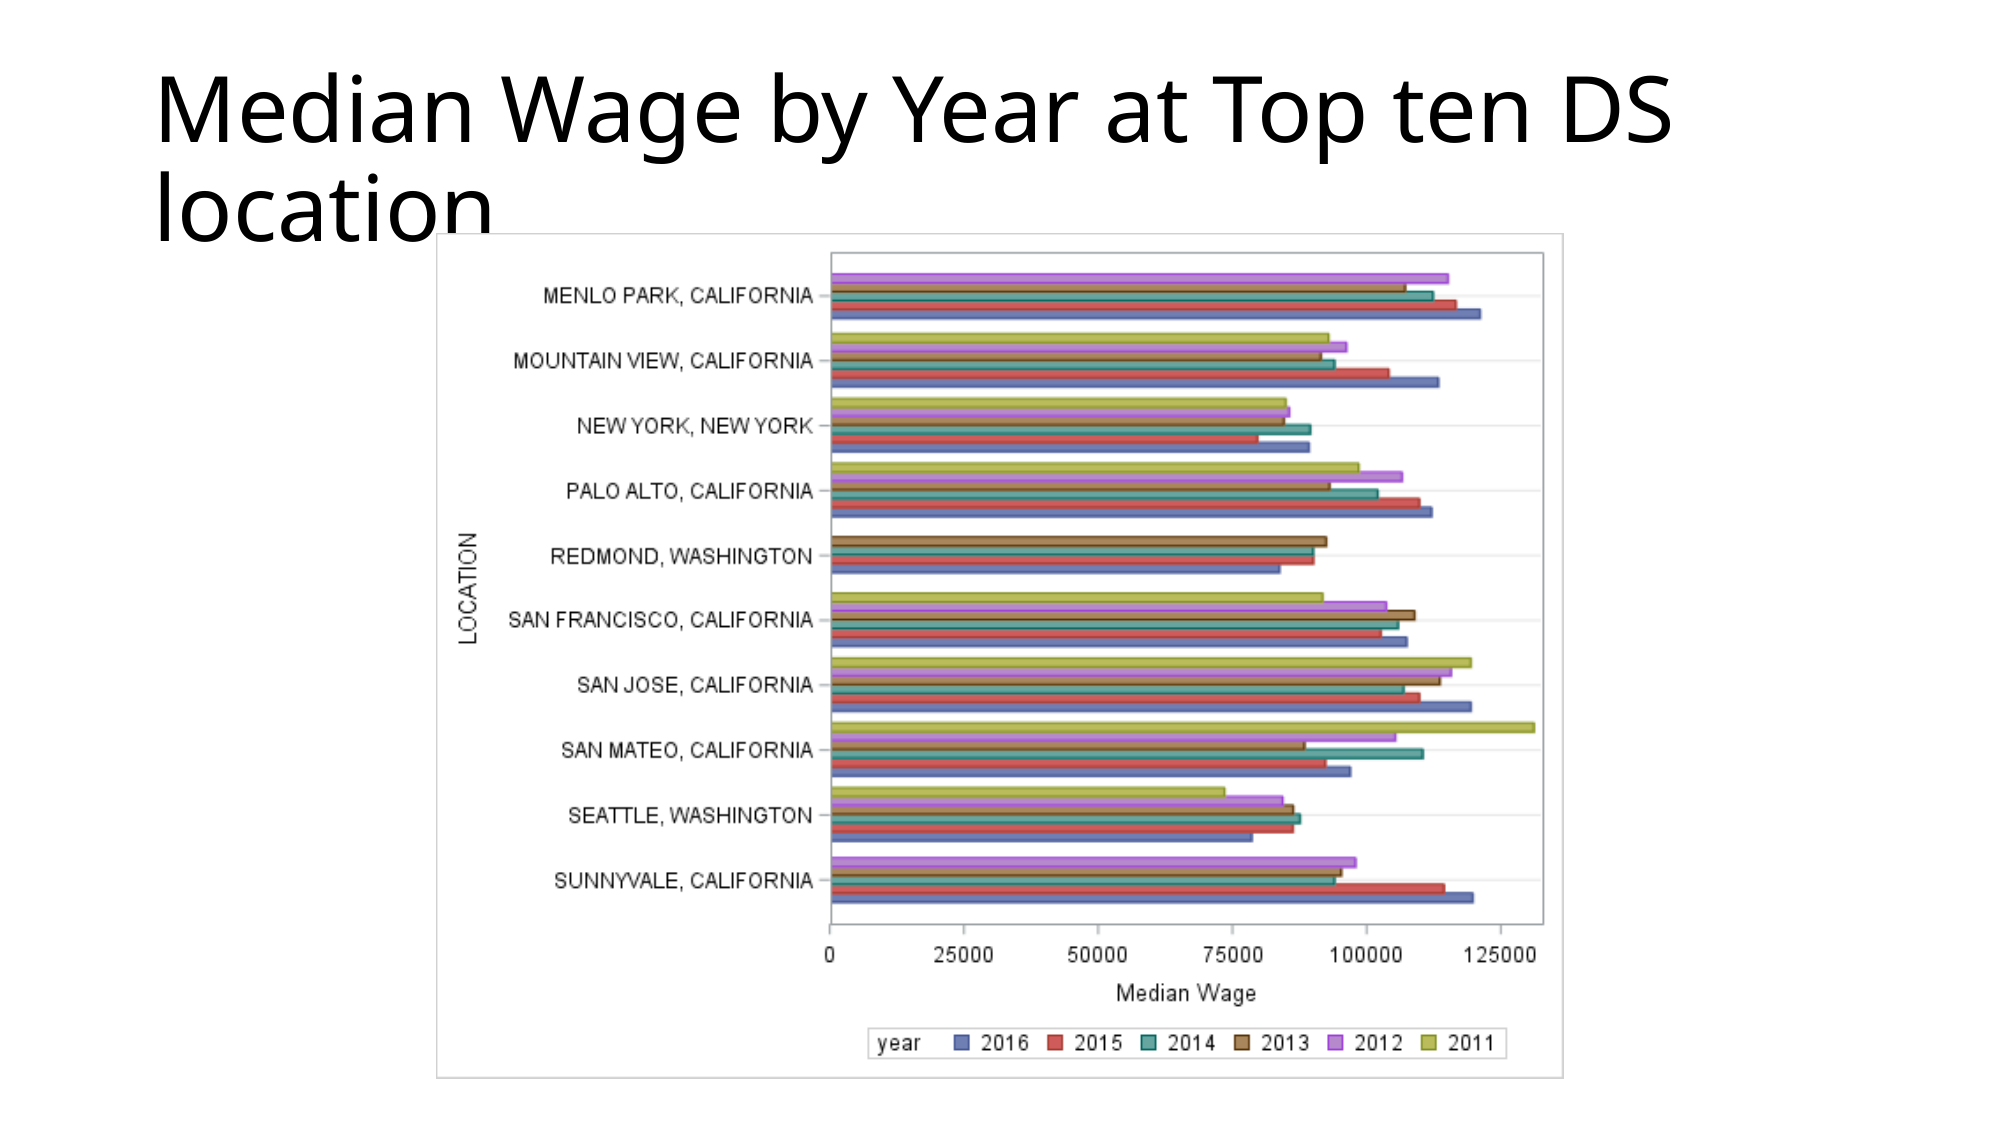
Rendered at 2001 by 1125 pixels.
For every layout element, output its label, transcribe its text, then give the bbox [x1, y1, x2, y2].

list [436, 233, 1564, 1079]
title Median Wage by Year at Top ten DS location [139, 53, 1864, 272]
